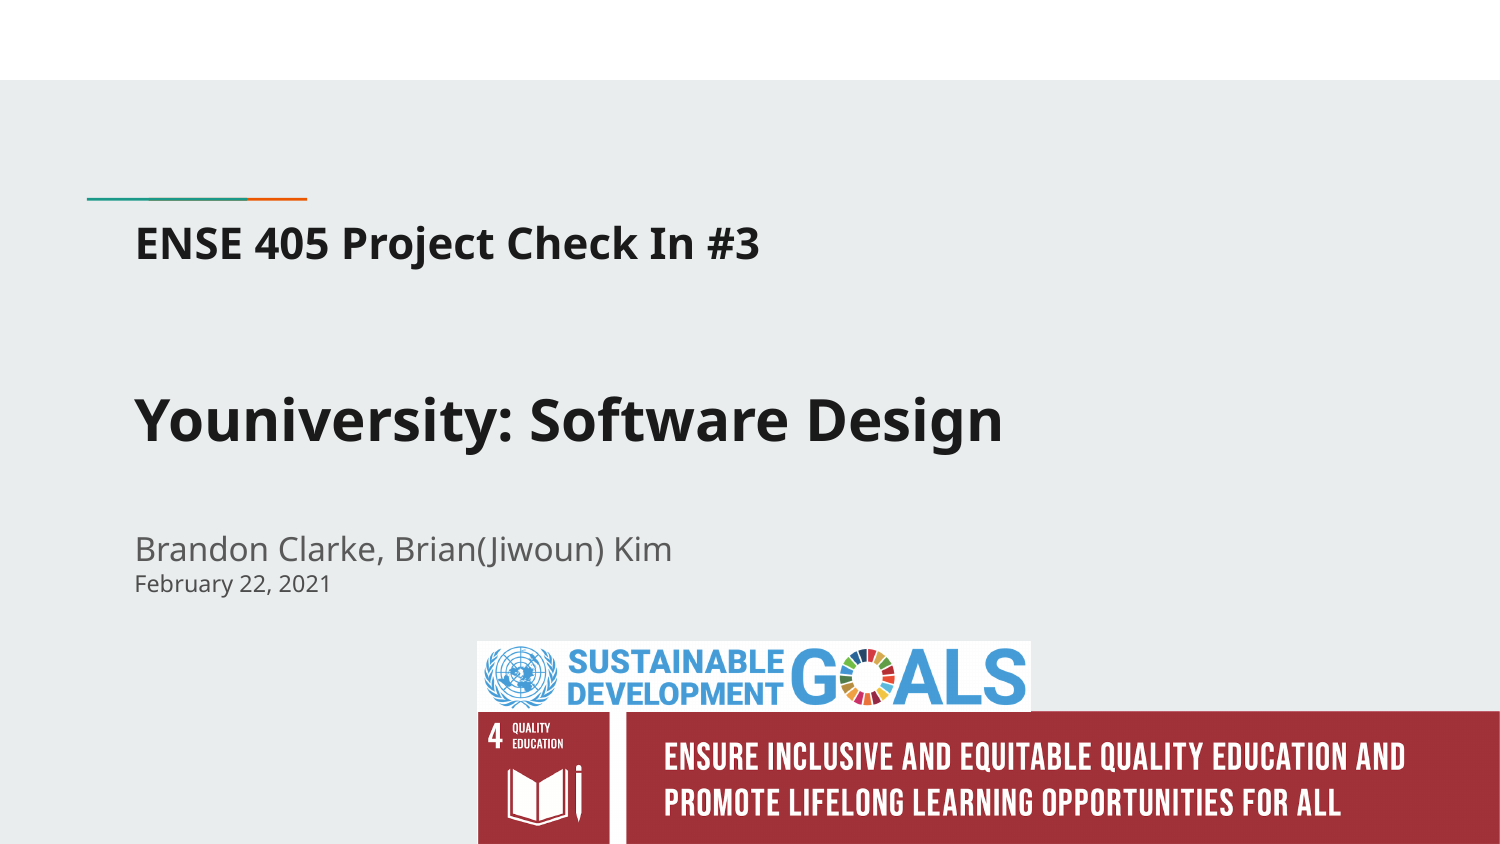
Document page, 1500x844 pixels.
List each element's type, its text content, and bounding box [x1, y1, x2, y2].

picture [476, 641, 1500, 844]
title February 22, 2021 [119, 553, 1381, 612]
title ENSE 405 Project Check In #3 [119, 200, 1381, 357]
subtitle Brandon Clarke, Brian(Jiwoun) Kim [119, 503, 1381, 553]
title Youniversity: Software Design [119, 367, 1381, 452]
